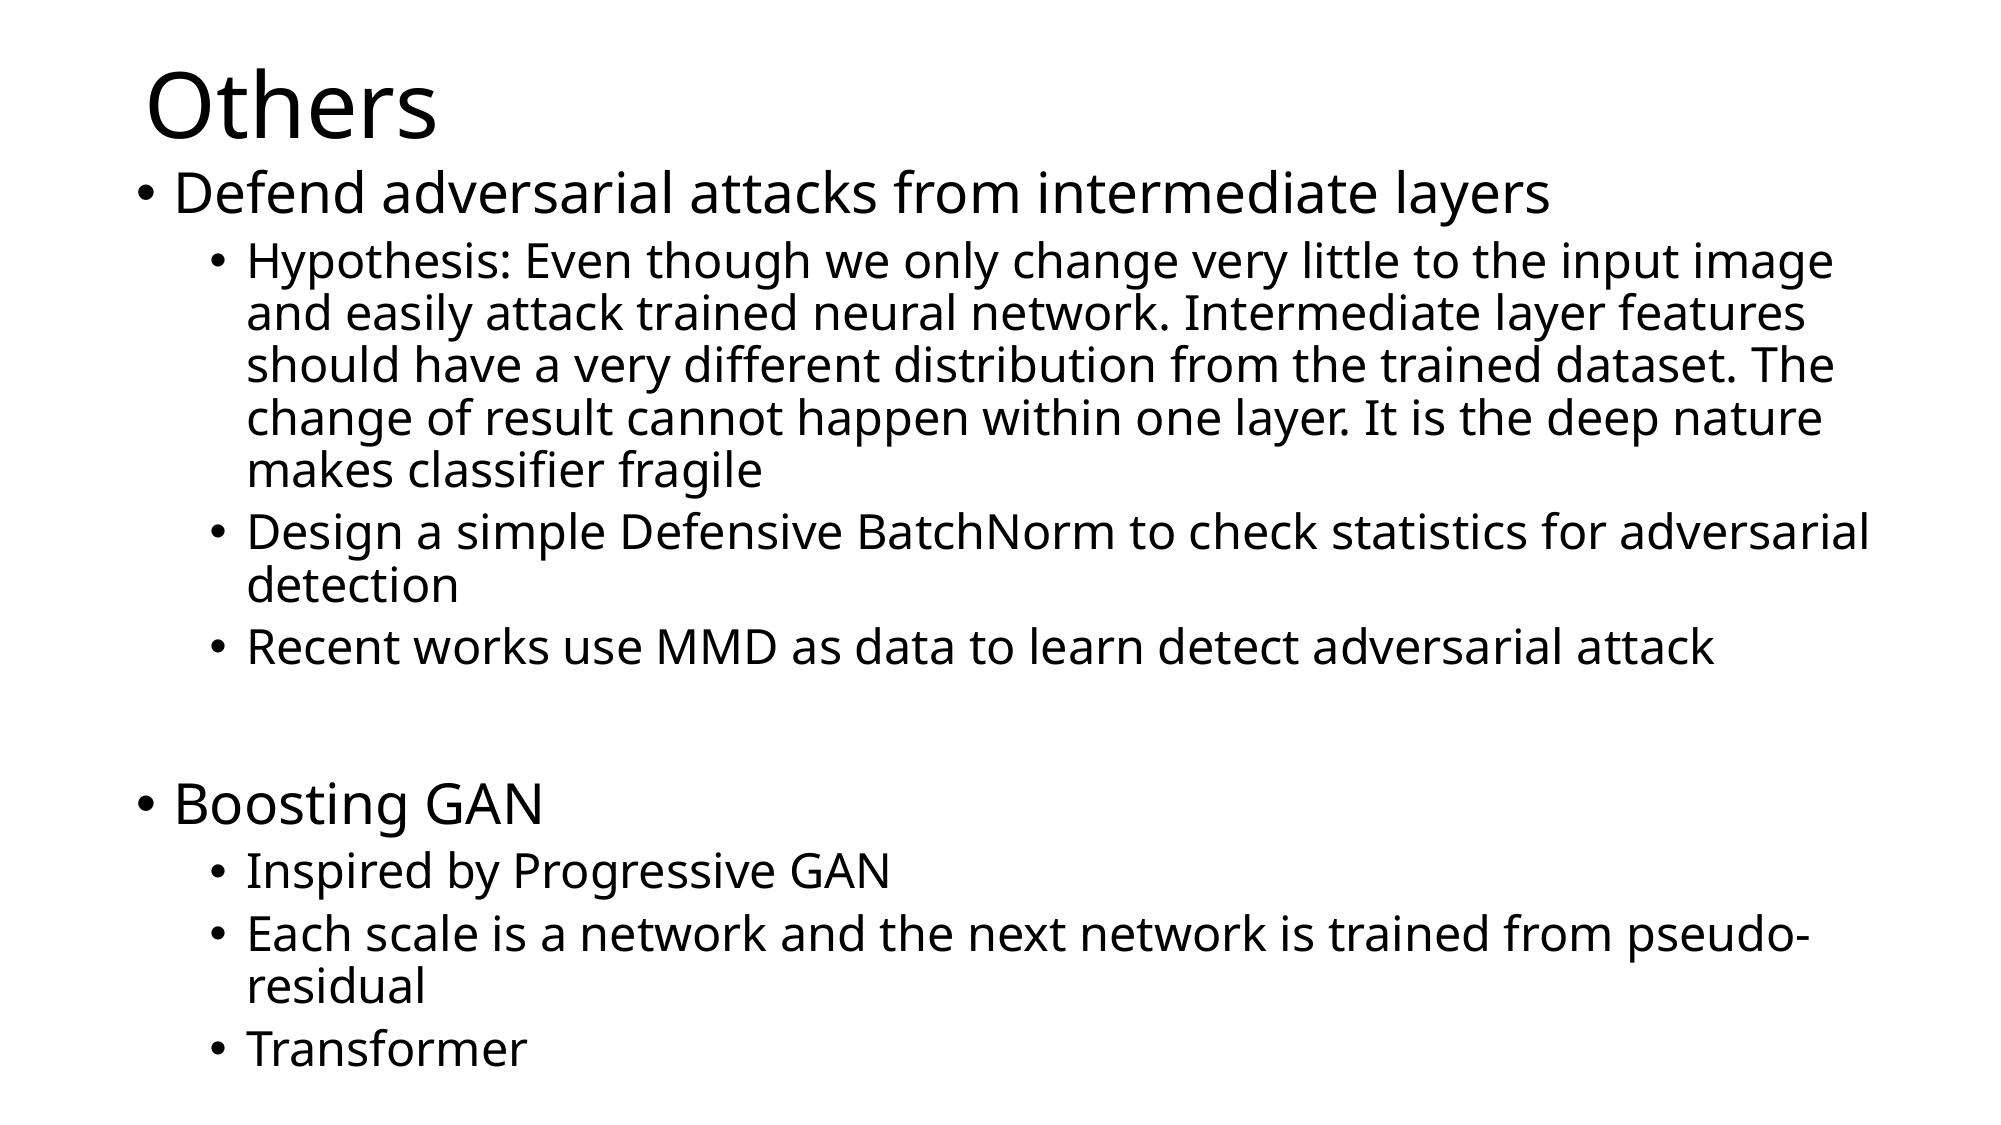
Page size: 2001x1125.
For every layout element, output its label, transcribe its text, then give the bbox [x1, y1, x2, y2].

list Defend adversarial attacks from intermediate layers Hypothesis: Even though we only change very little to the input image and easily attack trained neural network. Intermediate layer features should have a very different distribution from the trained dataset. The change of result cannot happen within one layer. It is the deep nature makes classifier fragile Design a simple Defensive BatchNorm to check statistics for adversarial detection Recent works use MMD as data to learn detect adversarial attack Boosting GAN Inspired by Progressive GAN Each scale is a network and the next network is trained from pseudo-residual Transformer [121, 157, 1901, 1091]
text_box Others [129, 0, 1855, 218]
